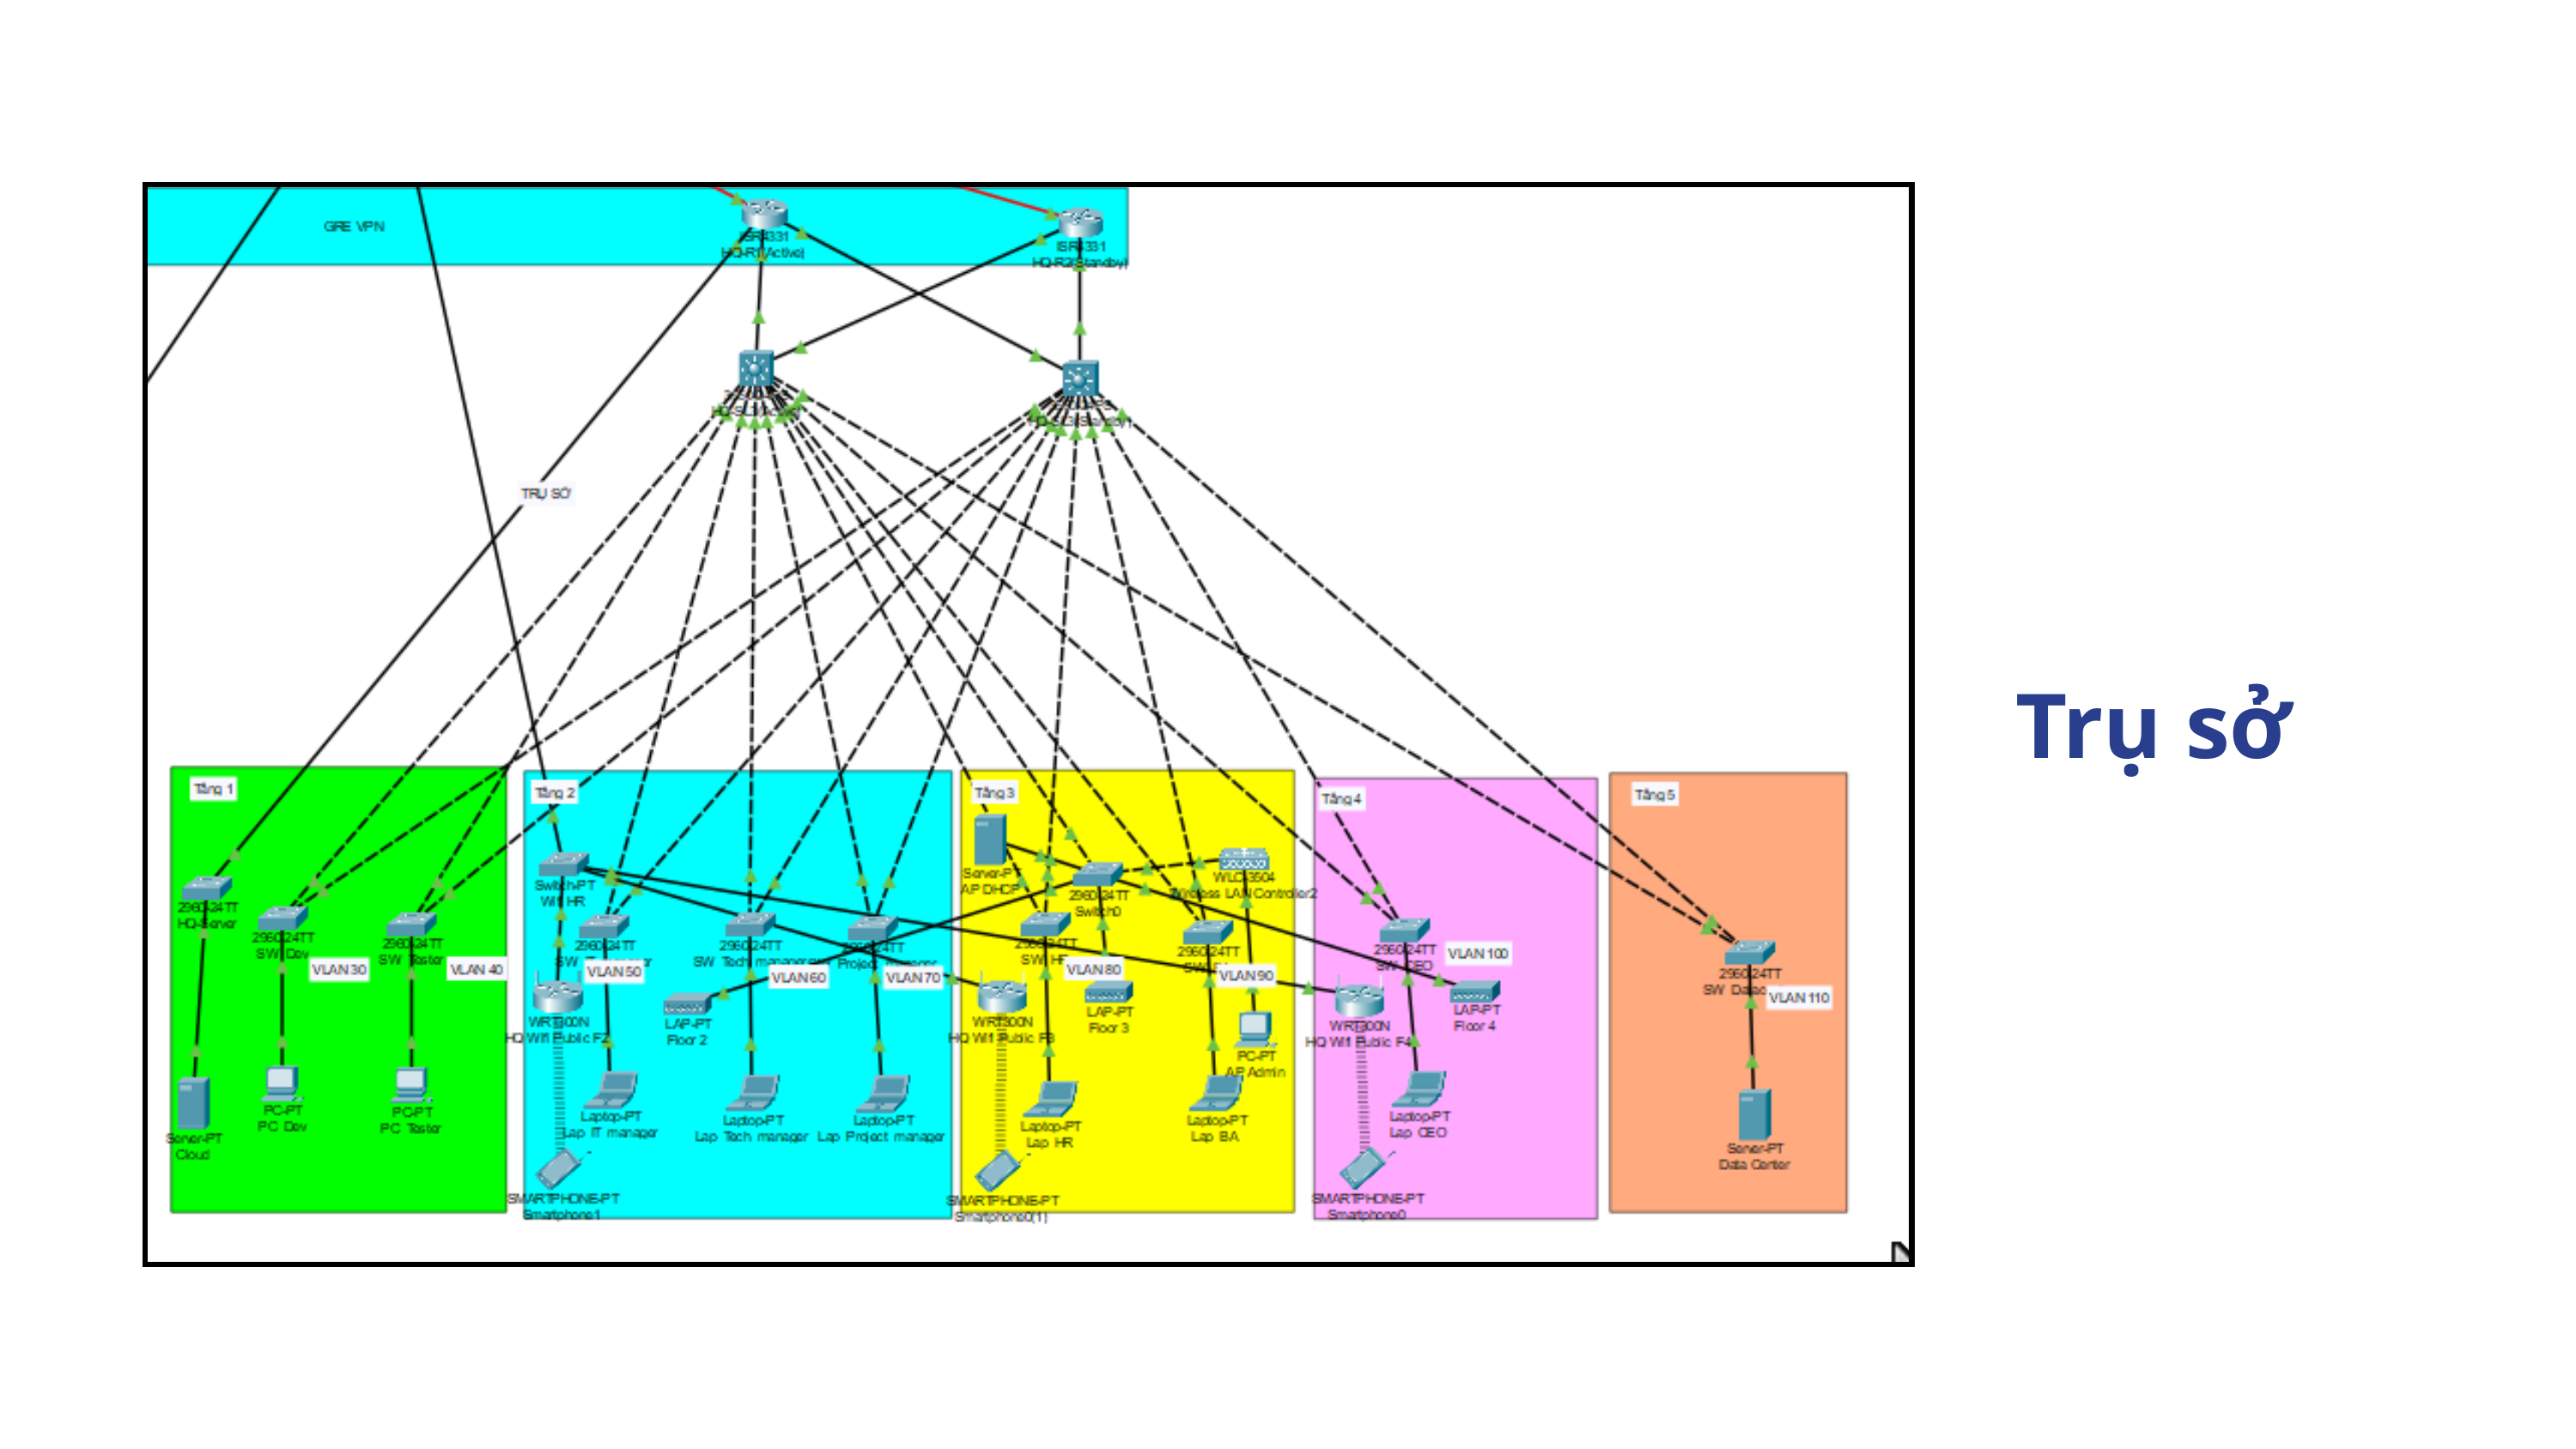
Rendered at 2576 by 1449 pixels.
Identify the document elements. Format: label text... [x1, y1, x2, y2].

text_box Trụ sở [1874, 669, 2432, 777]
text_box [144, 184, 1912, 1264]
